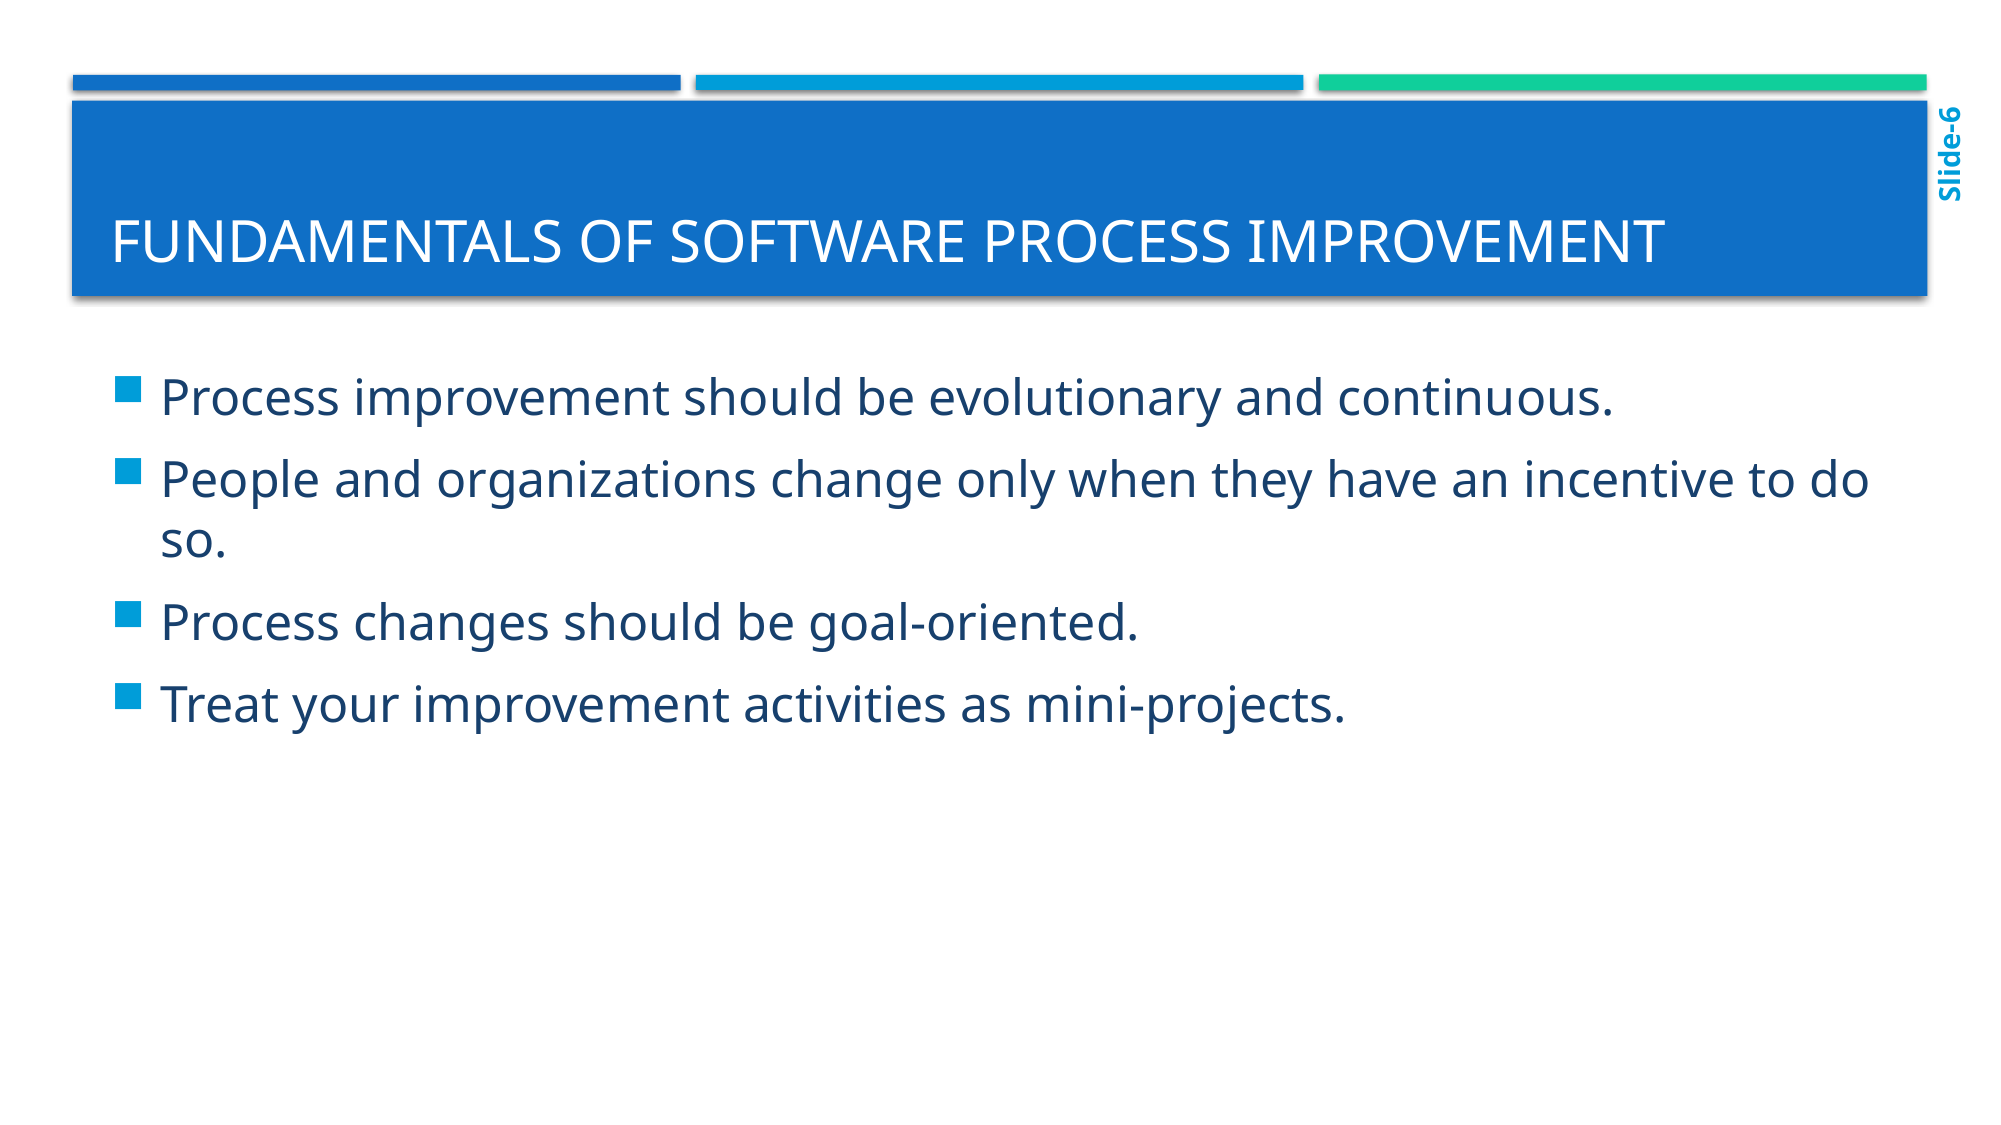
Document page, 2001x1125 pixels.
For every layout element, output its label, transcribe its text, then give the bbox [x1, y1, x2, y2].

title Fundamentals of software process improvement [95, 115, 1905, 282]
list Process improvement should be evolutionary and continuous. People and organizations change only when they have an incentive to do so. Process changes should be goal-oriented. Treat your improvement activities as mini-projects. [95, 357, 1905, 962]
text_box Slide-6 [1930, 99, 1968, 236]
